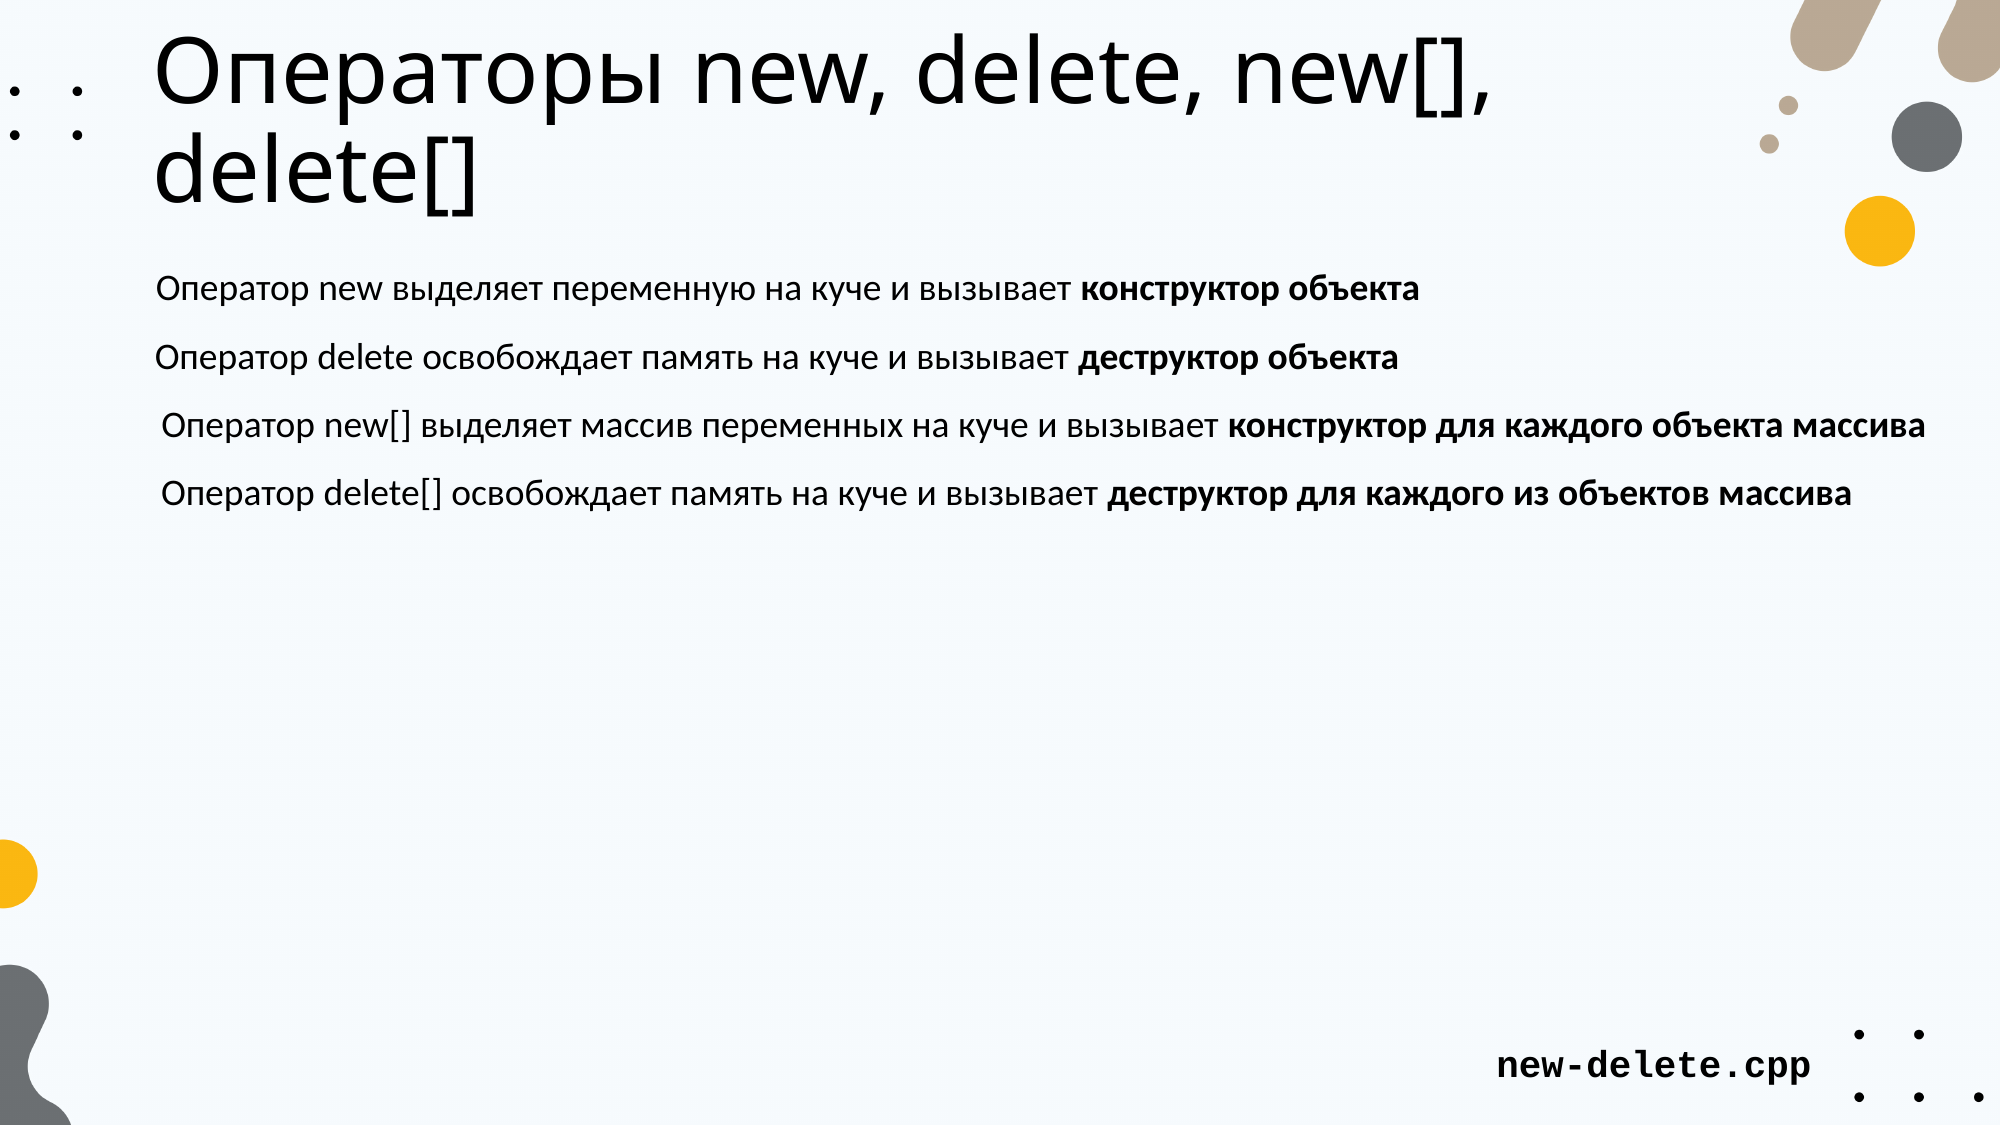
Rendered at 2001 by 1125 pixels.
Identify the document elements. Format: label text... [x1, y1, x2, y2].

text_box Оператор new выделяет переменную на куче и вызывает конструктор объекта [141, 256, 1436, 316]
text_box Оператор delete[] освобождает память на куче и вызывает деструктор для каждого из объектов массива [146, 460, 1869, 521]
text_box new-delete.cpp [1481, 1032, 1827, 1093]
text_box Оператор delete освобождает память на куче и вызывает деструктор объекта [140, 324, 1415, 385]
title Операторы new, delete, new[], delete[] [137, 59, 1863, 188]
text_box Оператор new[] выделяет массив переменных на куче и вызывает конструктор для каждого объекта массива [146, 392, 1942, 453]
picture [0, 0, 2000, 1125]
